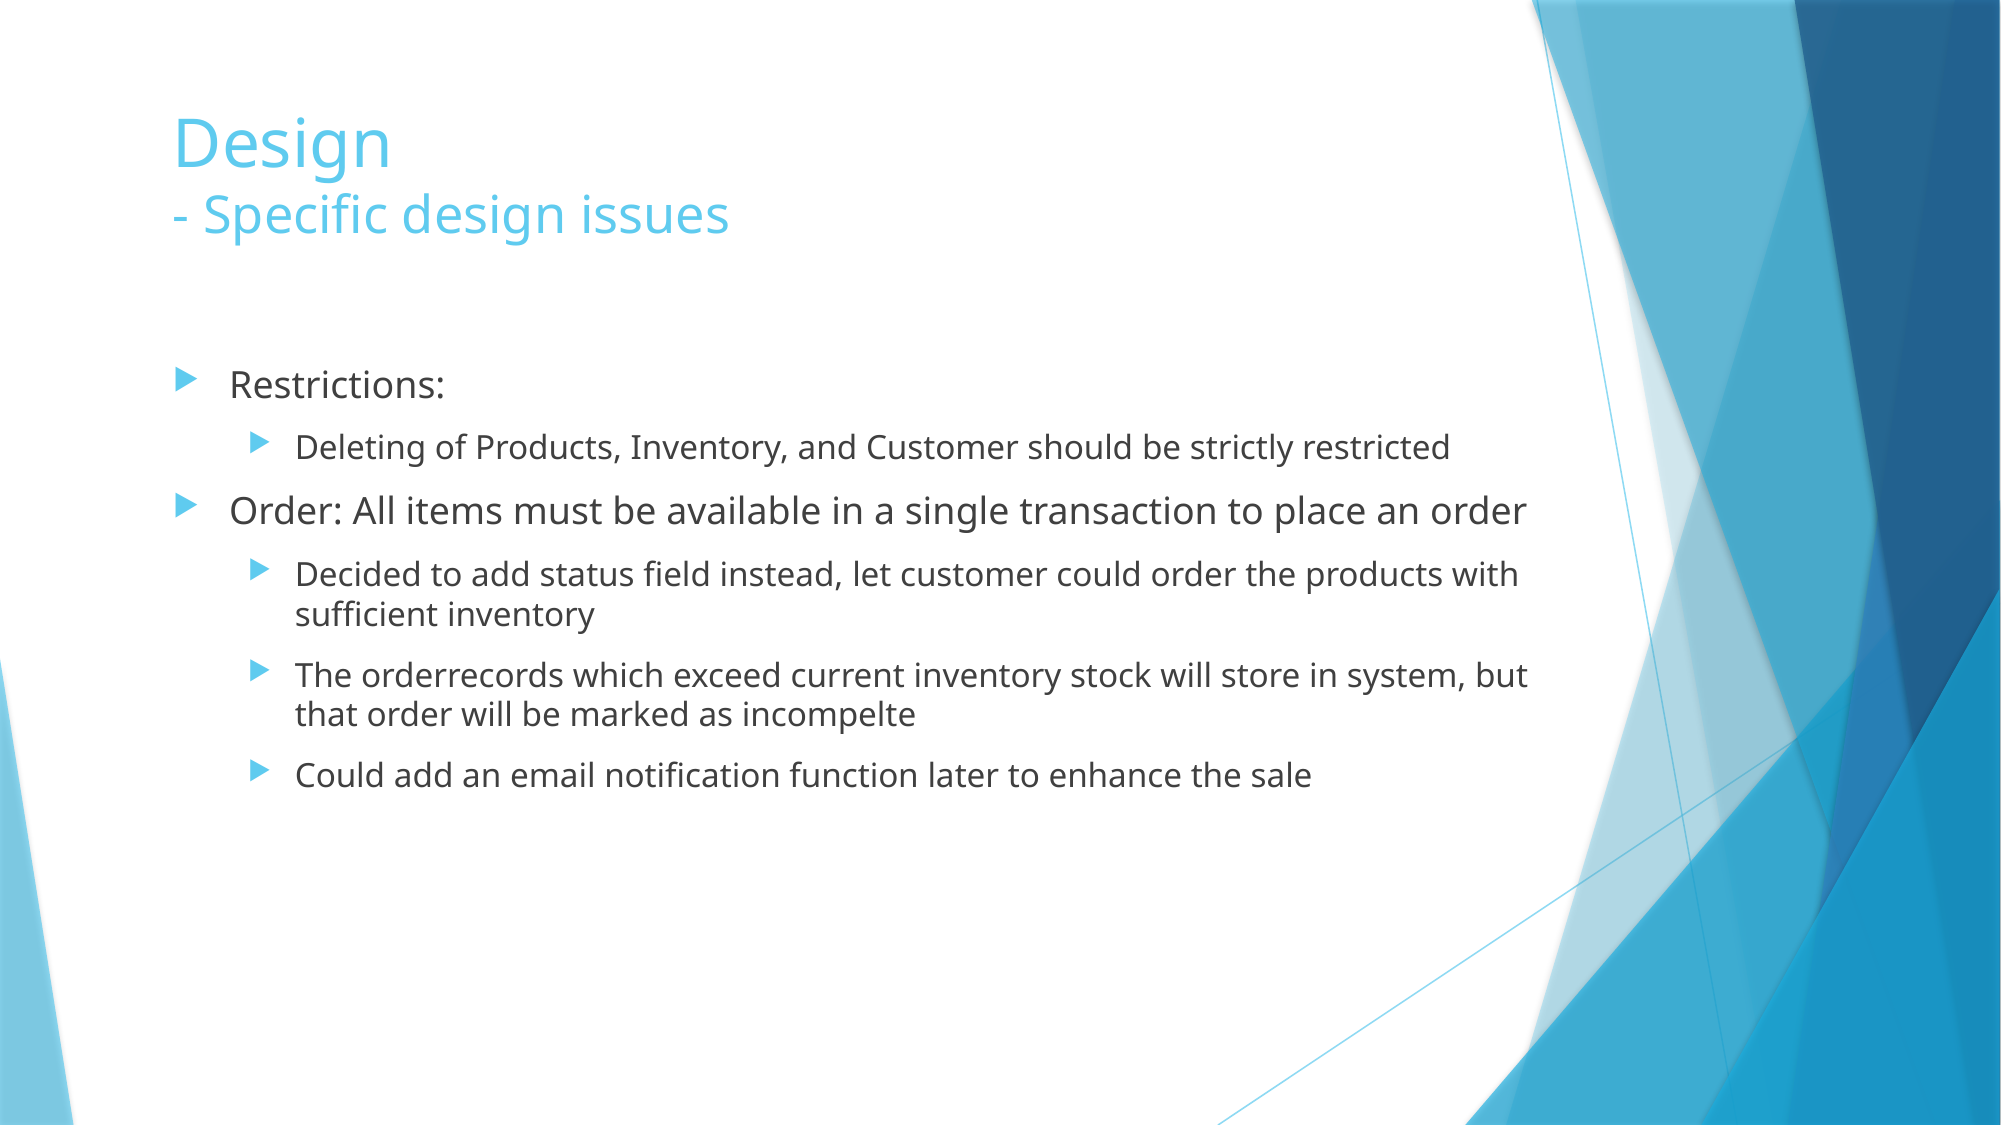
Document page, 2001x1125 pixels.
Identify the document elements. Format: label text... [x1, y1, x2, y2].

title Design - Specific design issues [157, 93, 1569, 310]
list Restrictions: Deleting of Products, Inventory, and Customer should be strictly restricted Order: All items must be available in a single transaction to place an order Decided to add status field instead, let customer could order the products with sufficient inventory The orderrecords which exceed current inventory stock will store in system, but that order will be marked as incompelte Could add an email notification function later to enhance the sale [157, 353, 1569, 990]
